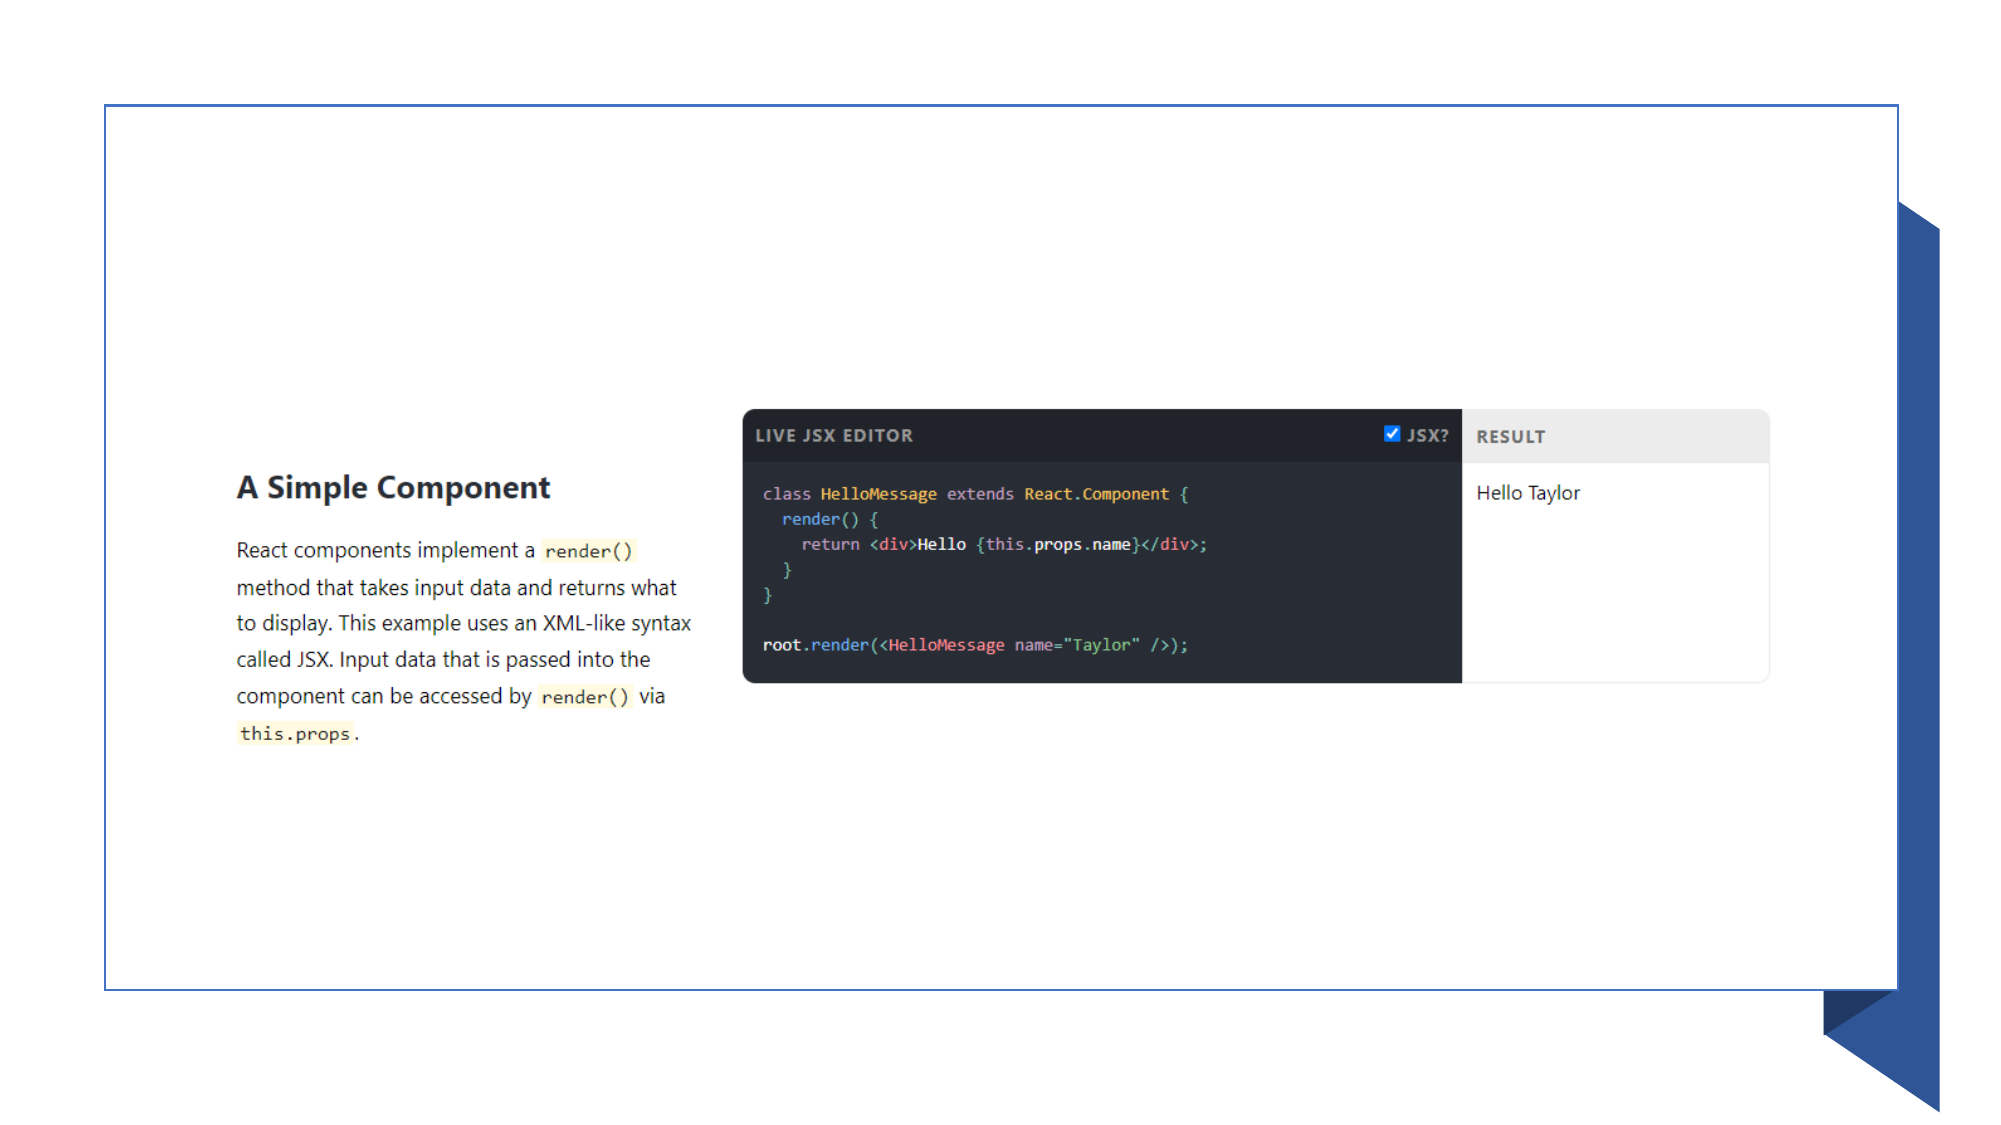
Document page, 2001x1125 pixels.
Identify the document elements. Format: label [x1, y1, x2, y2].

text_box [104, 105, 1899, 990]
picture [207, 345, 1793, 750]
text_box [1825, 201, 1940, 1113]
text_box [1823, 990, 1893, 1036]
